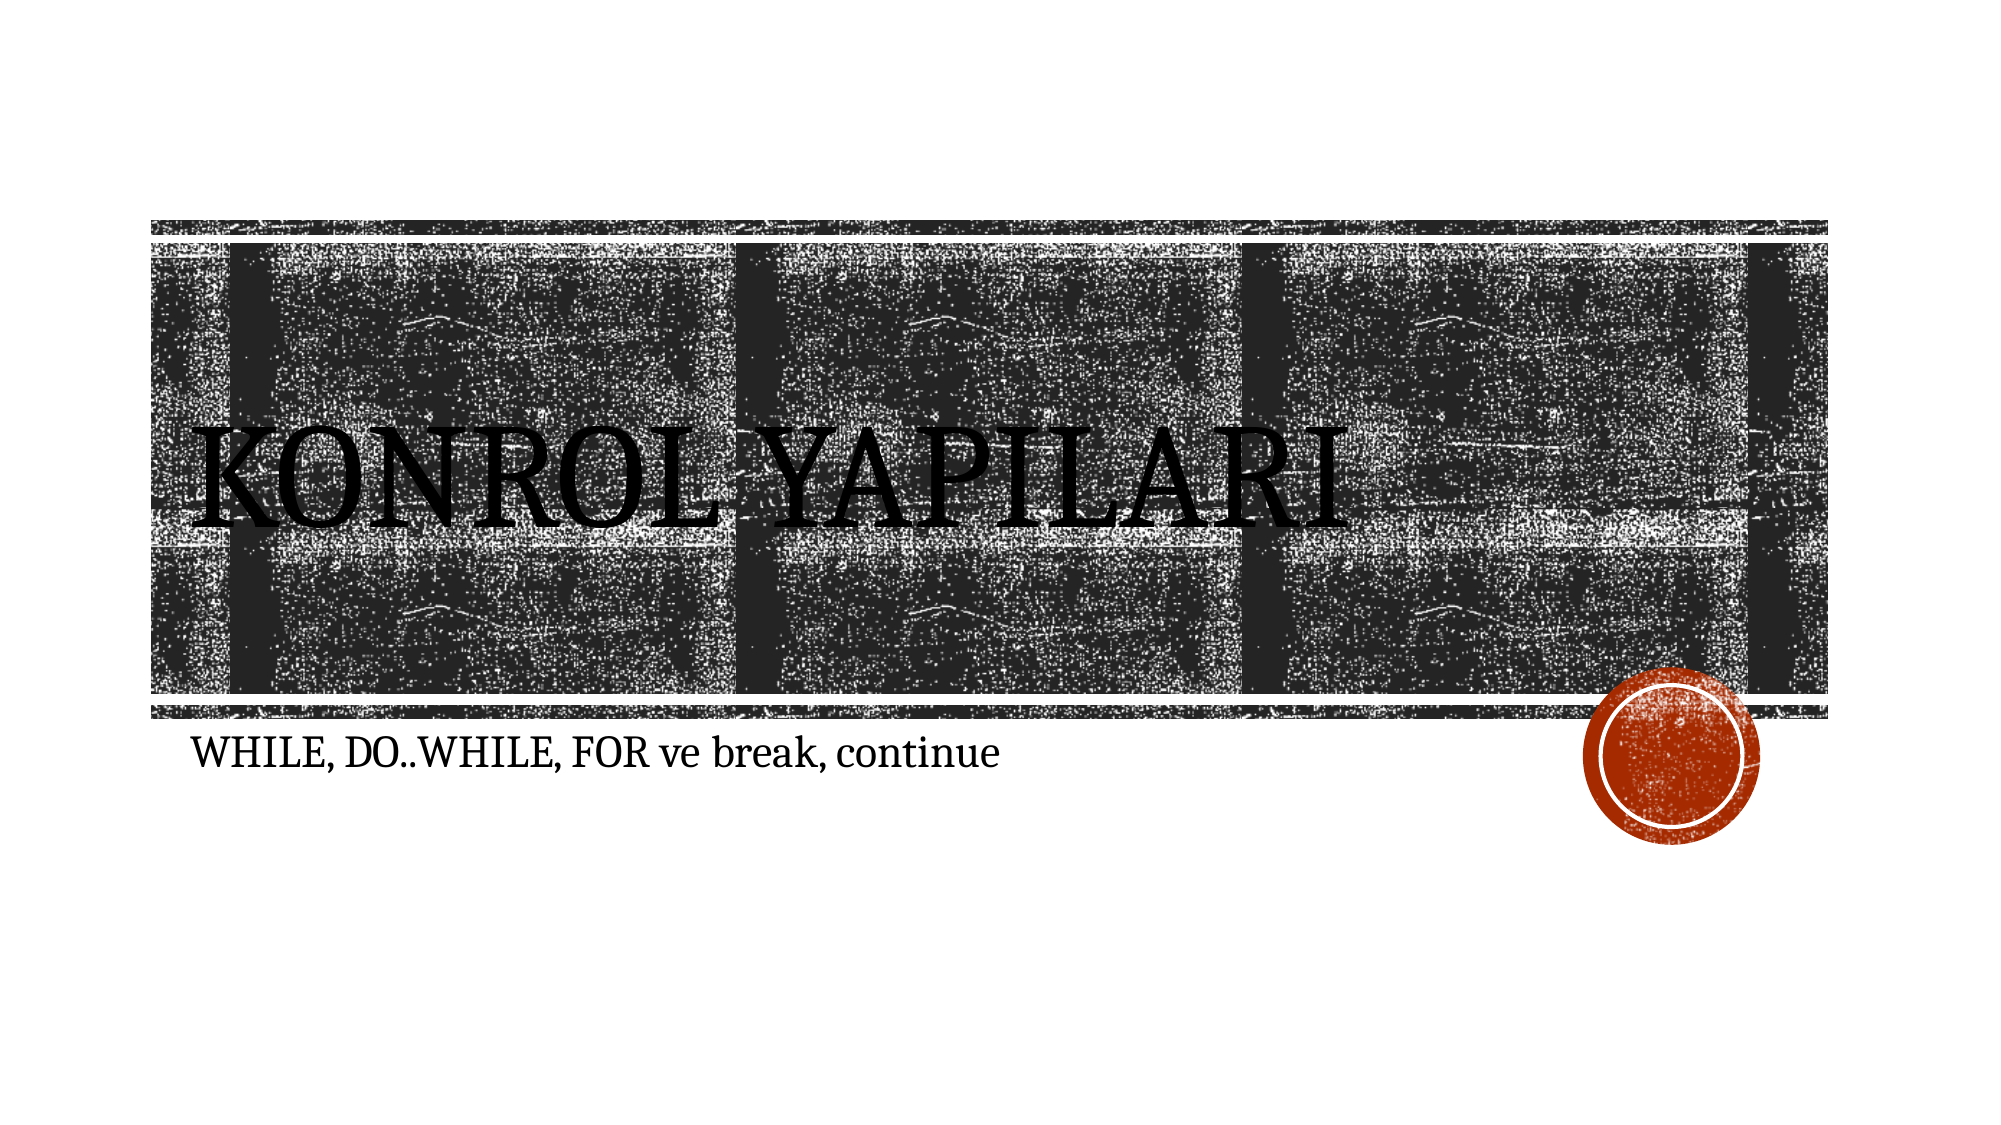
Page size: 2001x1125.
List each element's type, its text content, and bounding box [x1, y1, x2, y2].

title KONROL YAPILARI [172, 234, 1808, 733]
subtitle WHILE, DO..WHILE, FOR ve break, continue [175, 720, 1470, 896]
